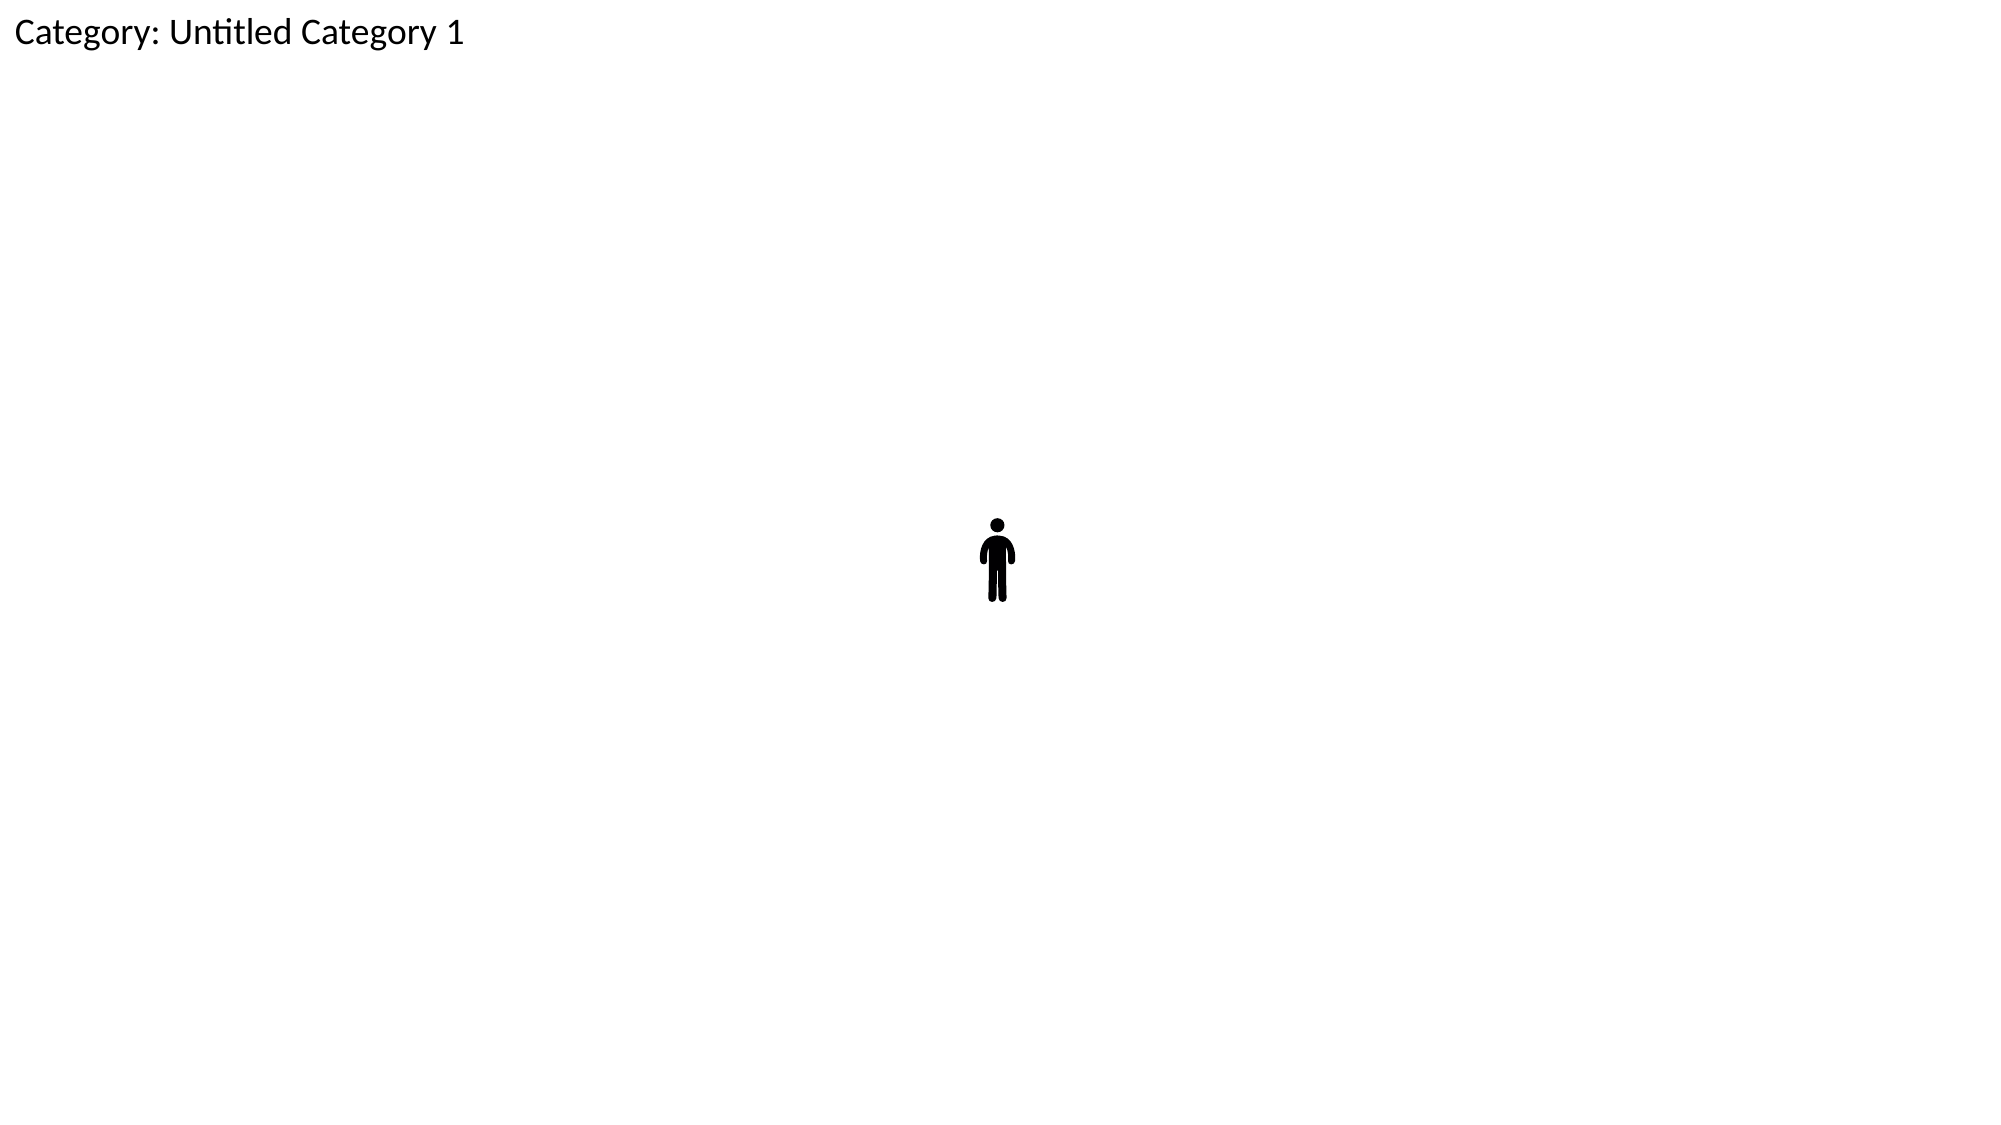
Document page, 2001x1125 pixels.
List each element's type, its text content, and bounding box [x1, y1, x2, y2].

text_box Category: Untitled Category 1 [0, 0, 2000, 60]
picture [955, 518, 1045, 607]
